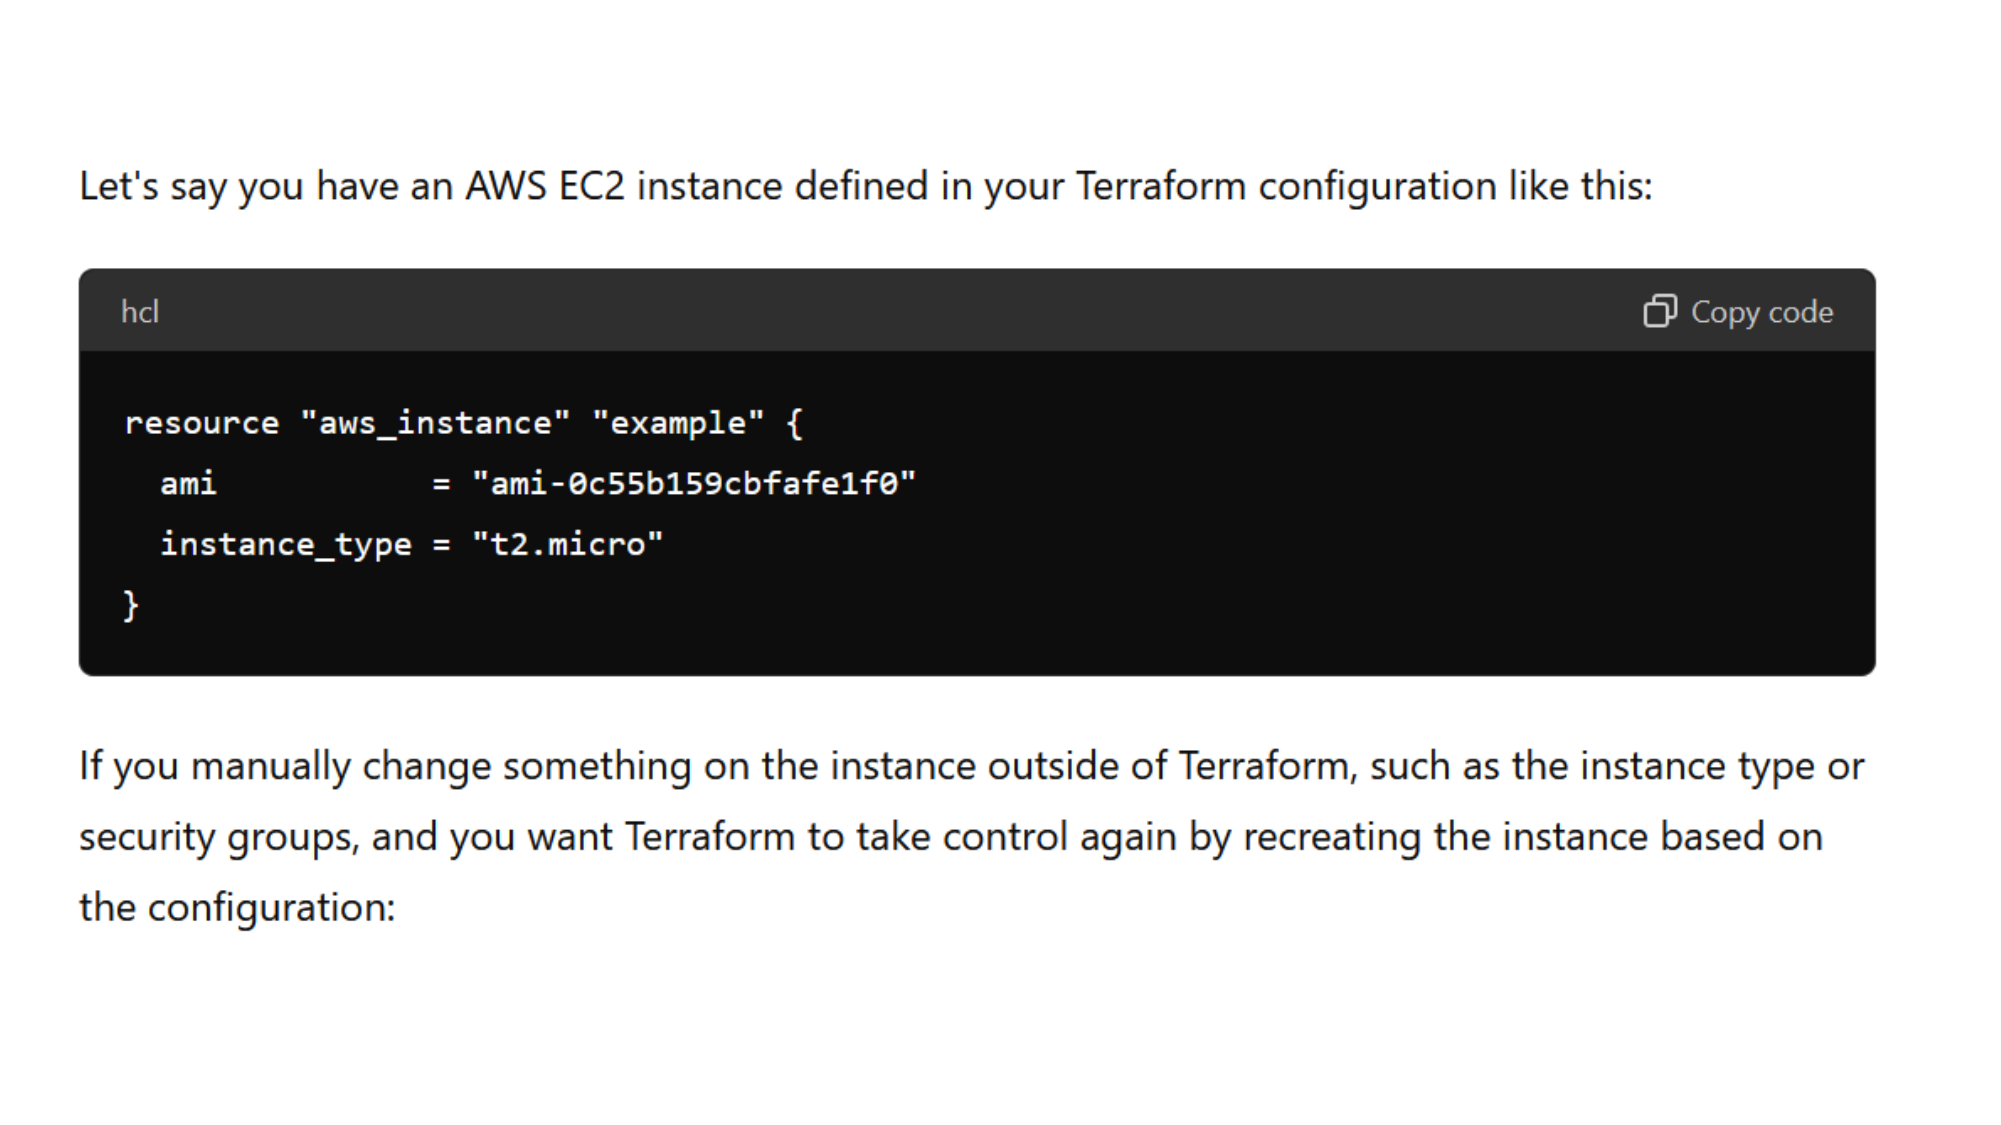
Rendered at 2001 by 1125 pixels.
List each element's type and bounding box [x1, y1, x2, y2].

picture [32, 139, 1943, 975]
